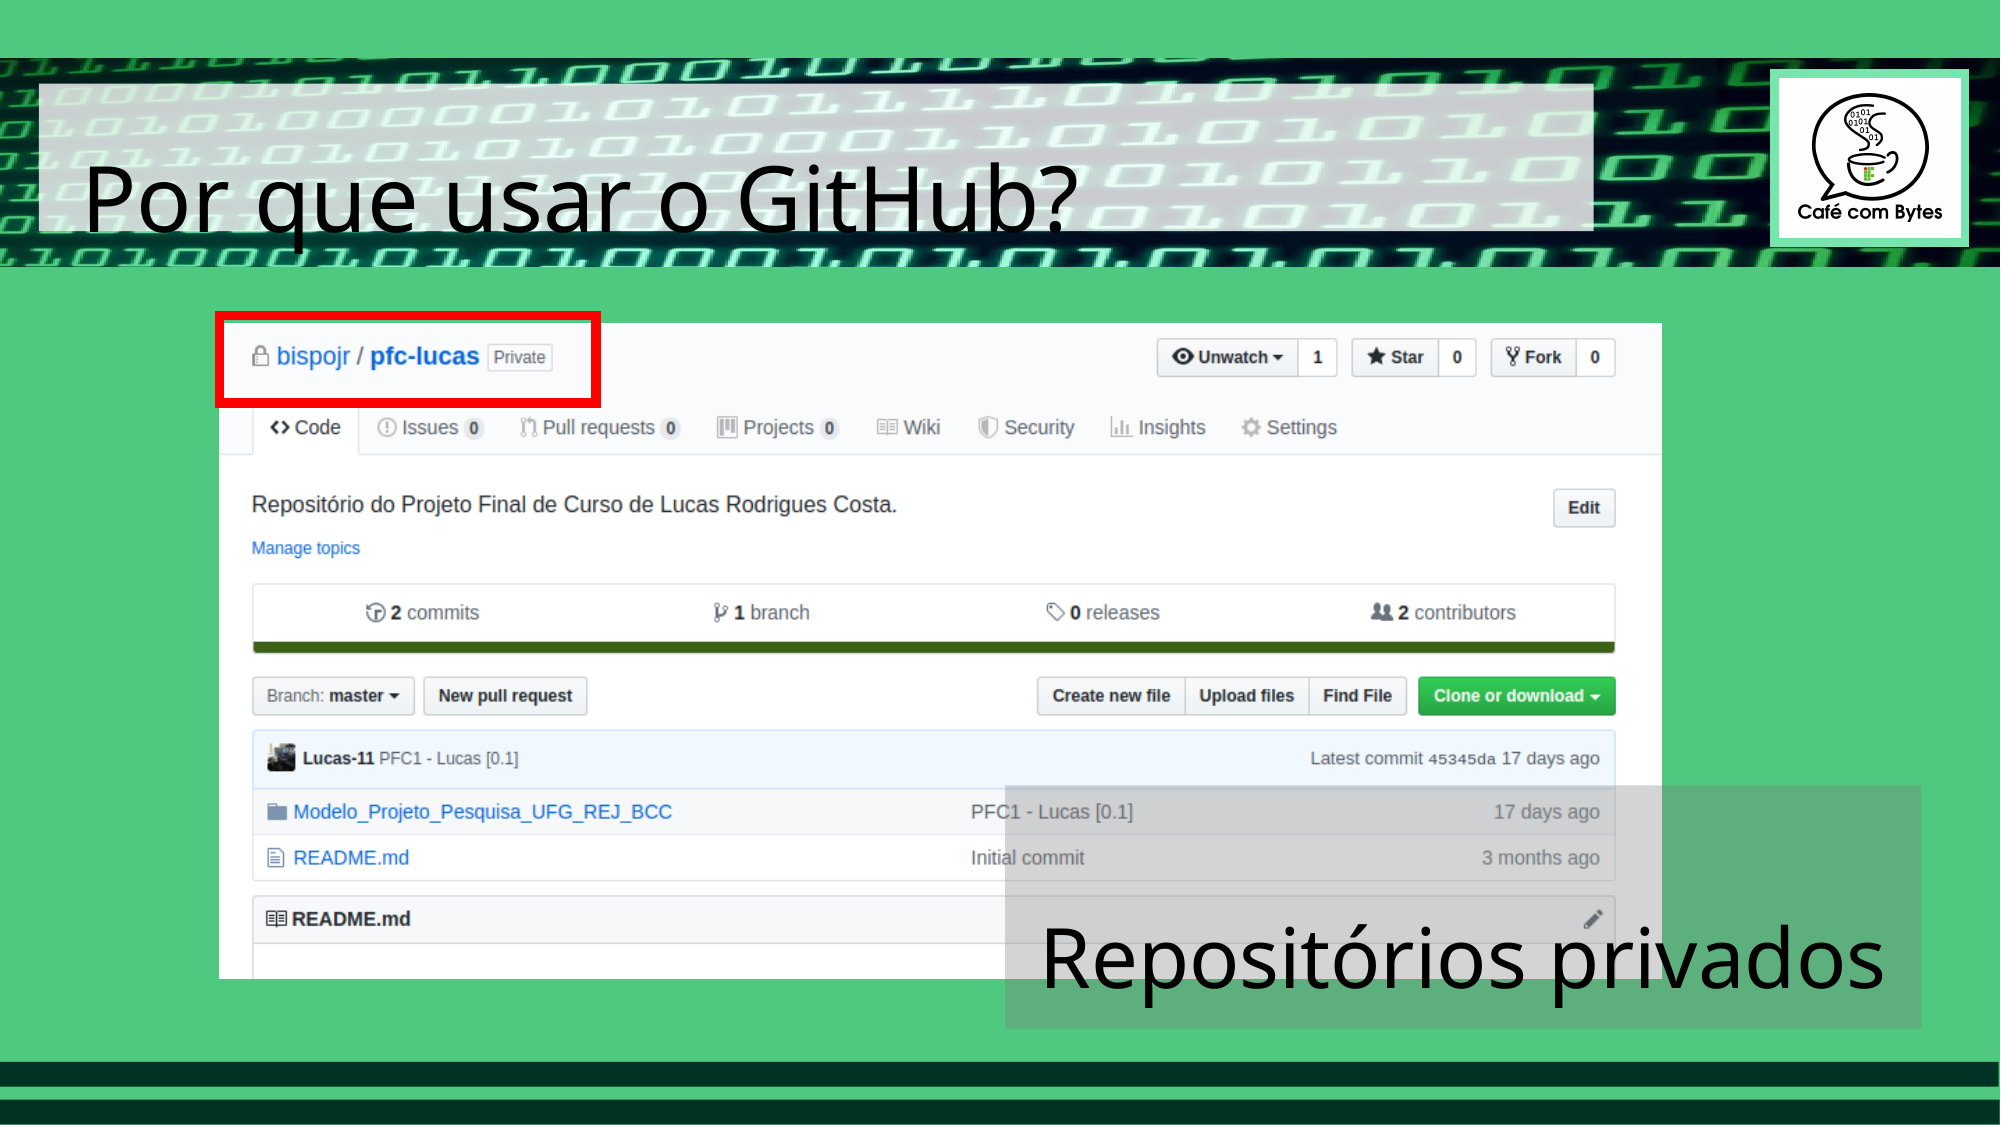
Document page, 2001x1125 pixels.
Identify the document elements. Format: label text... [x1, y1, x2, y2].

text_box [0, 1099, 2000, 1125]
text_box [1004, 784, 1922, 1030]
picture [0, 58, 2000, 267]
text_box [219, 314, 597, 323]
text_box [0, 1061, 2000, 1088]
text_box Repositórios privados [1016, 800, 1911, 1014]
picture [219, 323, 1662, 979]
